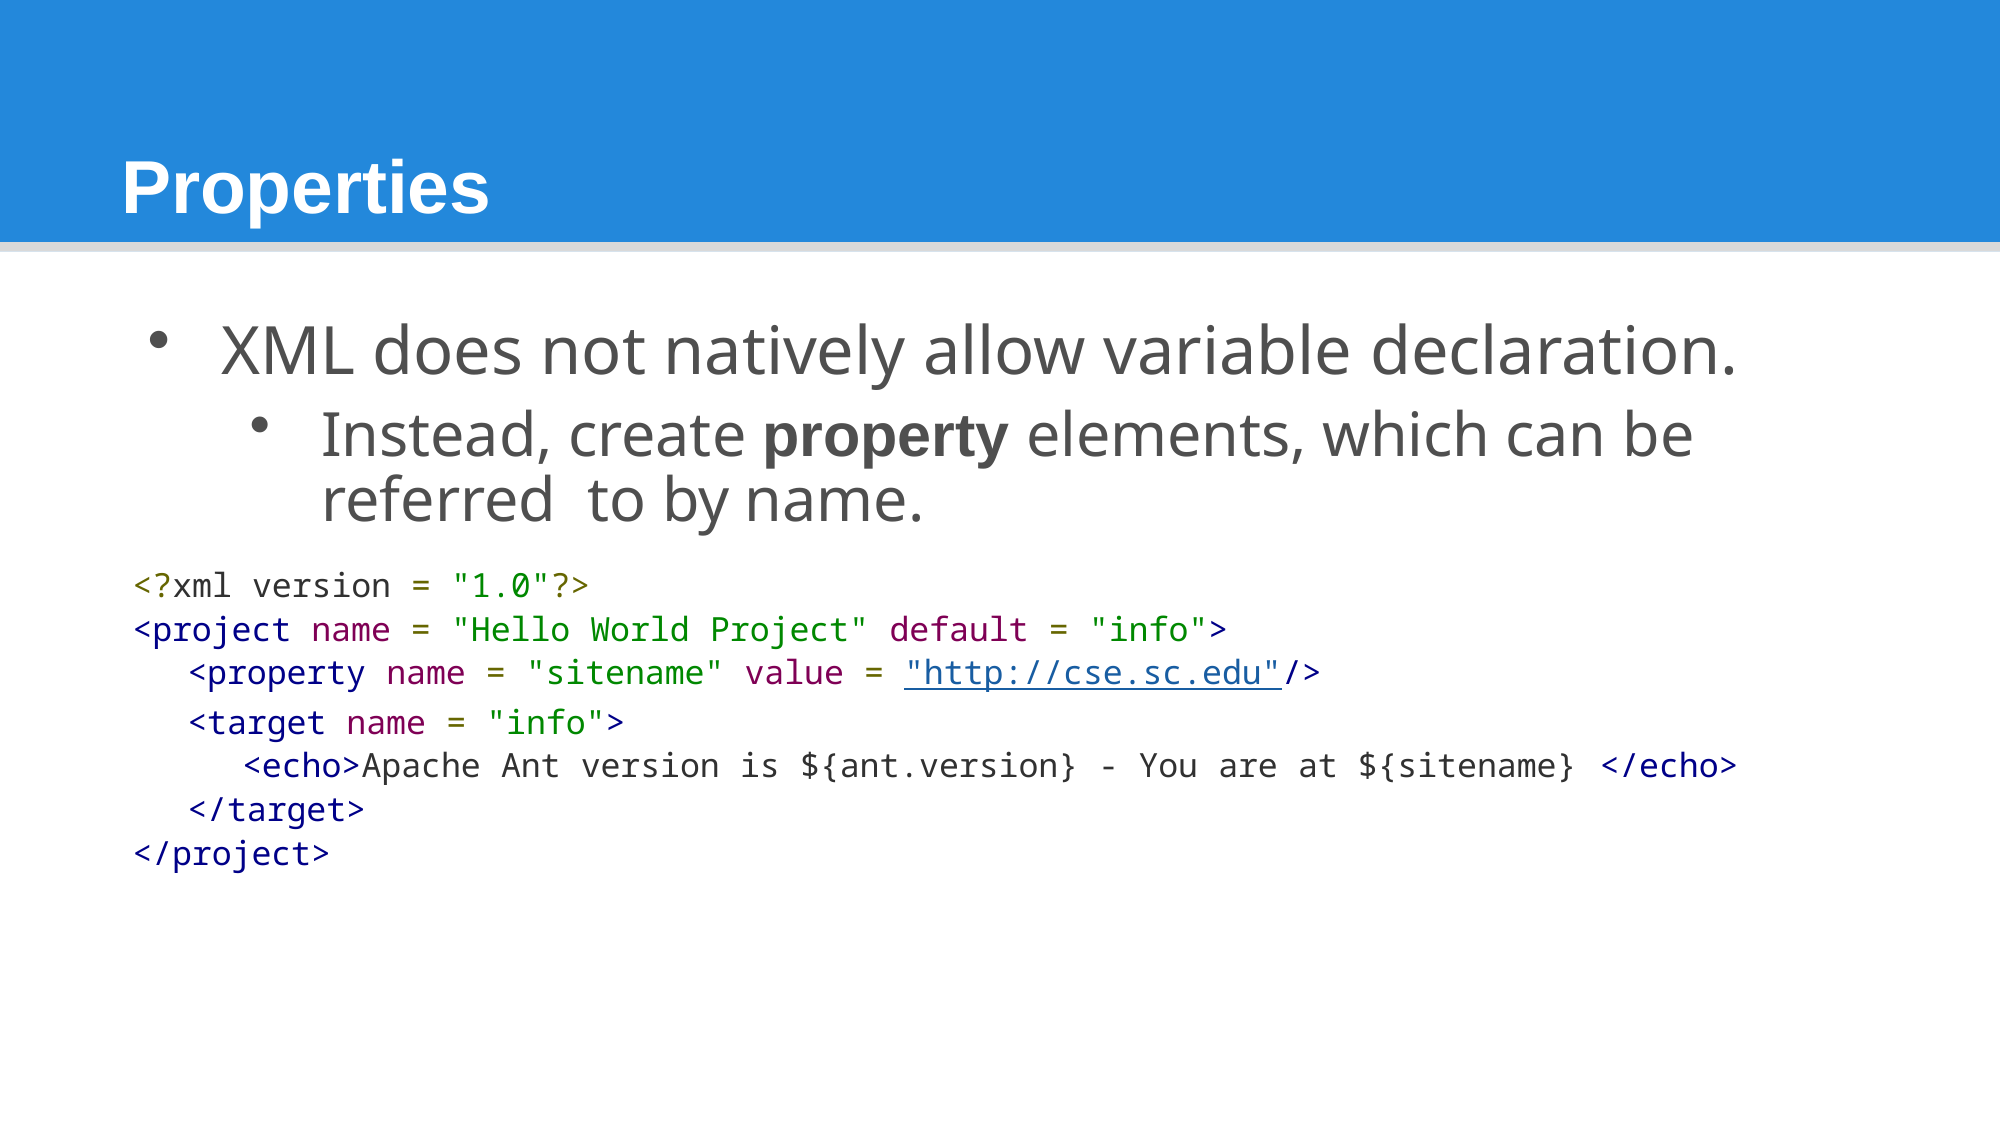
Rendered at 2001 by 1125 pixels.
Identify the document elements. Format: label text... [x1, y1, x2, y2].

text_box XML does not natively allow variable declaration. Instead, create property elements, which can be referred to by name. <?xml version = "1.0"?> <project name = "Hello World Project" default = "info"> <property name = "sitename" value = "http://cse.sc.edu"/> <target name = "info"> <echo>Apache Ant version is ${ant.version} - You are at ${sitename} </echo> </target> </project> [129, 297, 1879, 872]
title Properties [118, 135, 618, 327]
